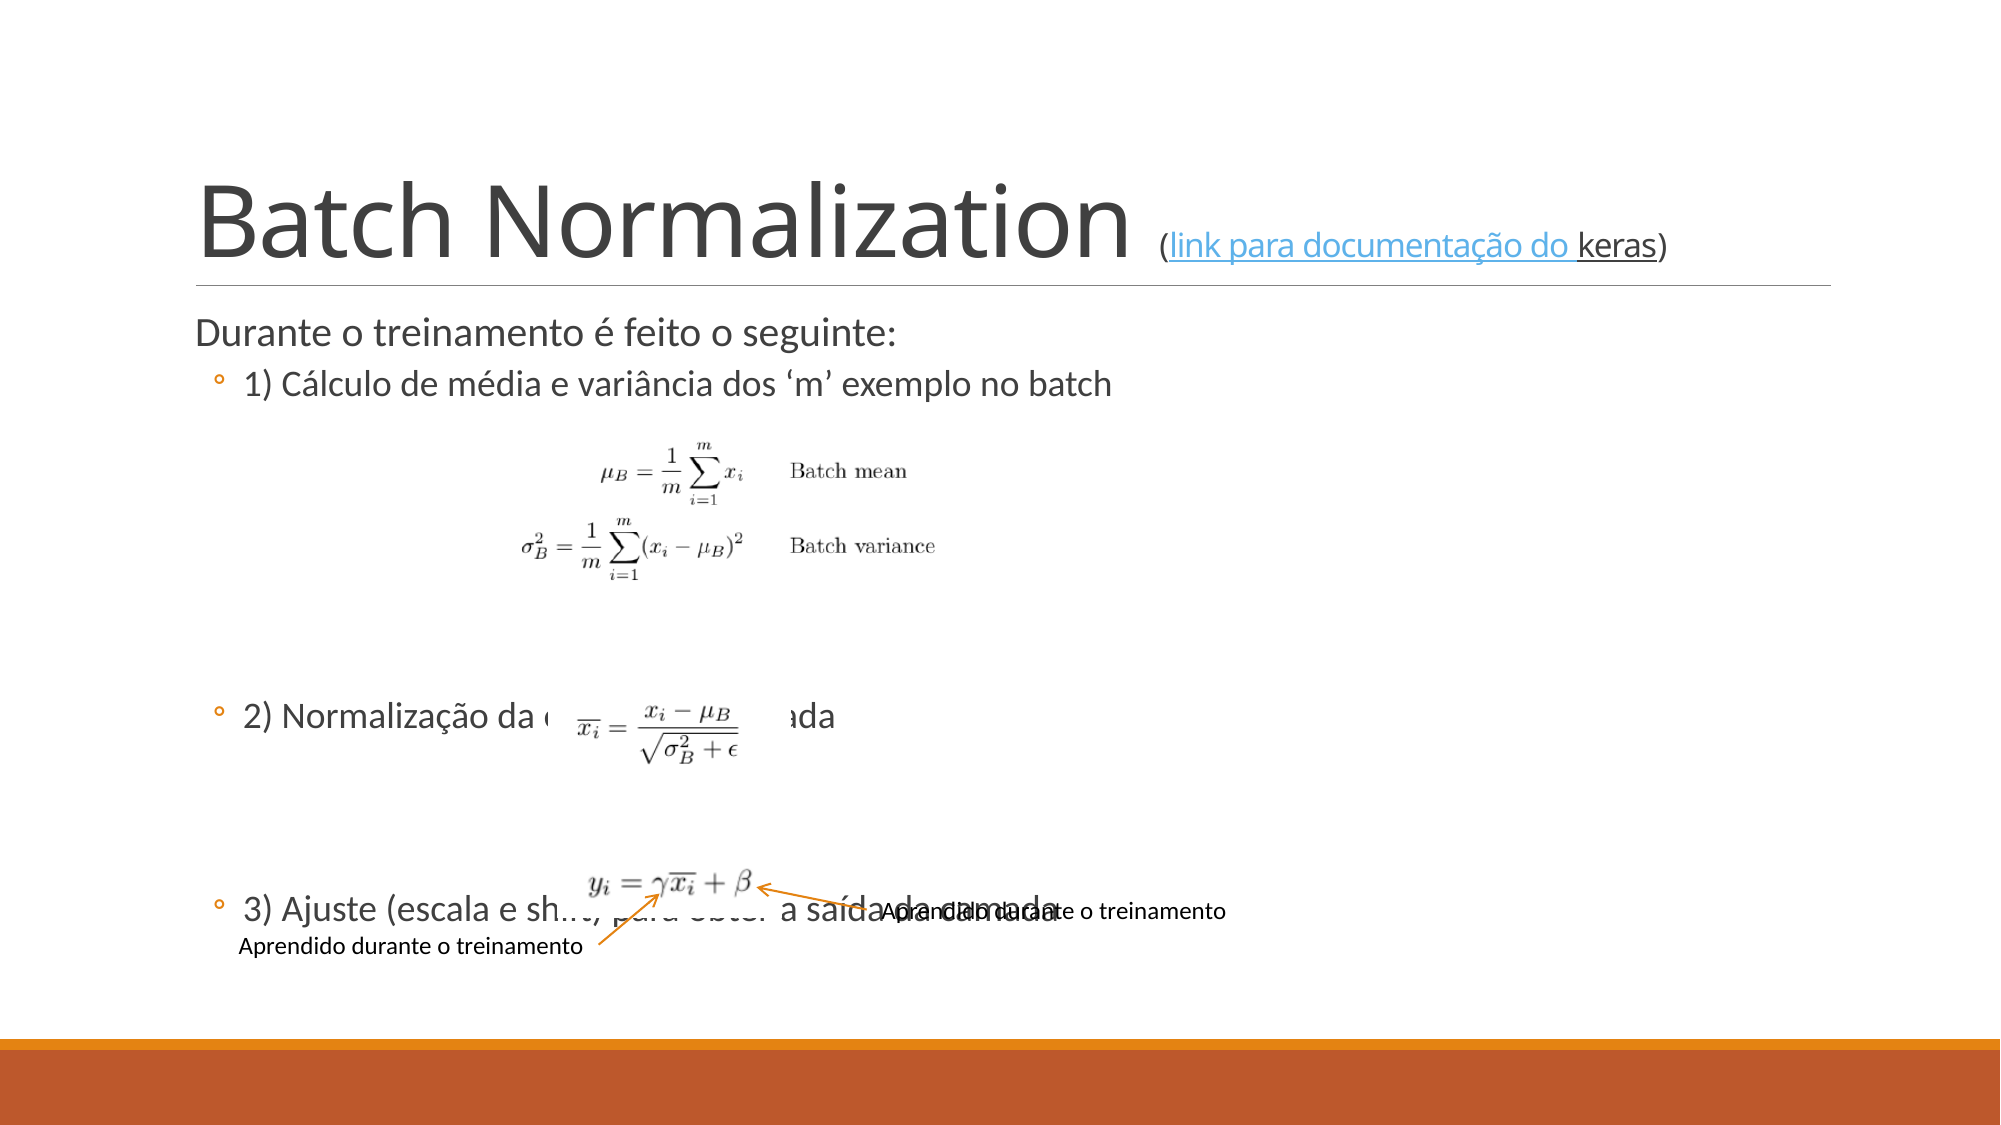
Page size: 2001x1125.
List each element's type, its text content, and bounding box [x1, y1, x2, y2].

picture [556, 855, 783, 919]
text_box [755, 886, 868, 911]
picture [506, 416, 947, 595]
list Durante o treinamento é feito o seguinte: 1) Cálculo de média e variância dos ‘m’ exemplo no batch 2) Normalização da entrada da camada 3) Ajuste (escala e shift) para obter a saída da camada [180, 302, 1830, 963]
text_box Aprendido durante o treinamento [97, 922, 599, 968]
text_box Aprendido durante o treinamento [866, 887, 1313, 932]
title Batch Normalization (link para documentação do keras) [180, 47, 1830, 285]
picture [547, 667, 792, 790]
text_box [598, 893, 661, 946]
